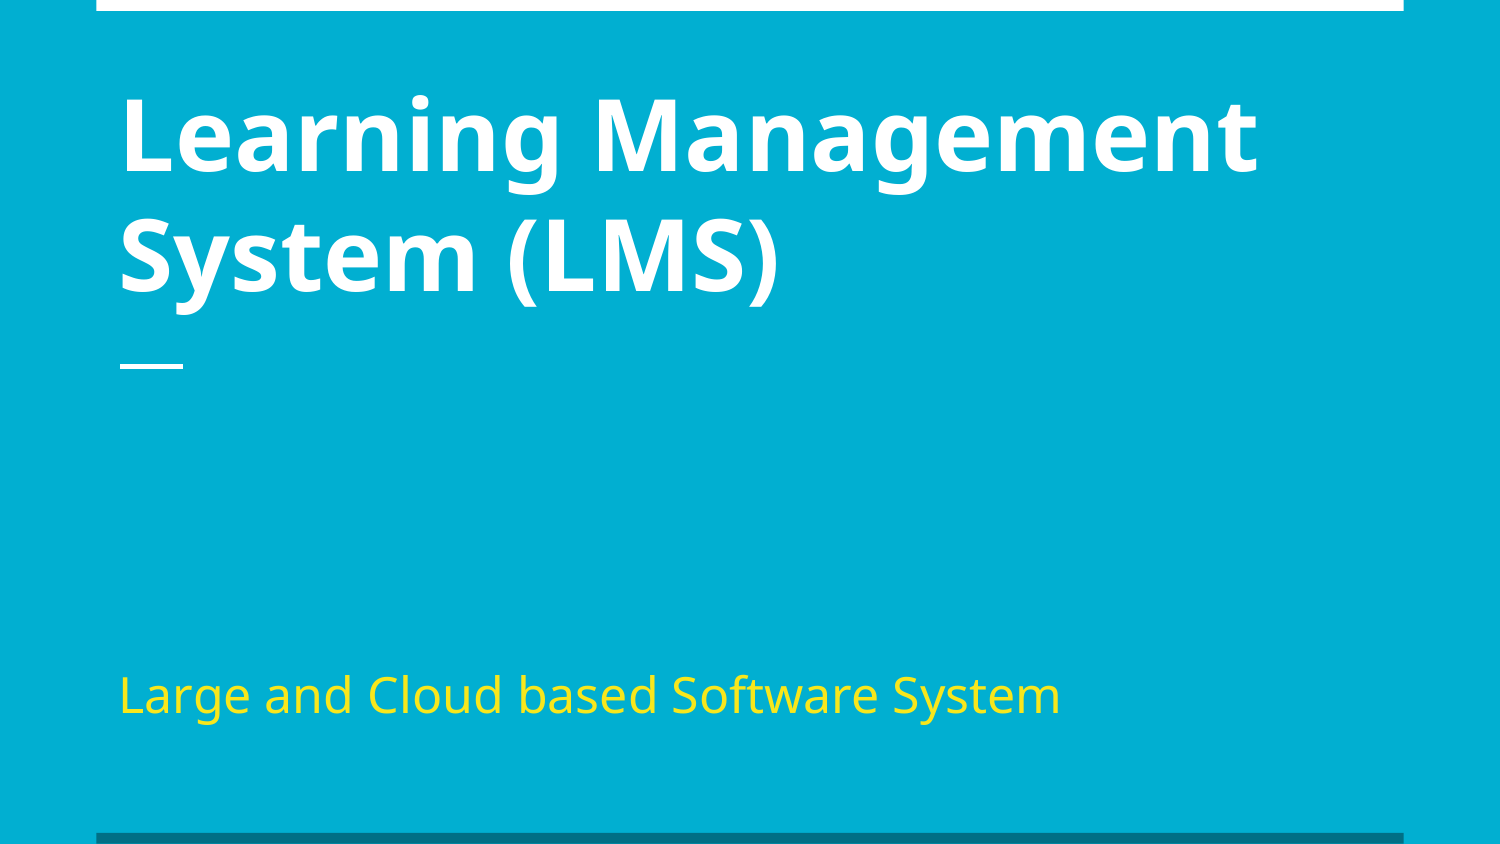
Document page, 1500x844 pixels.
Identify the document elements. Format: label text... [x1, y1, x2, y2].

subtitle Large and Cloud based Software System [103, 529, 1399, 739]
title Learning Management System (LMS) [103, 22, 1399, 327]
